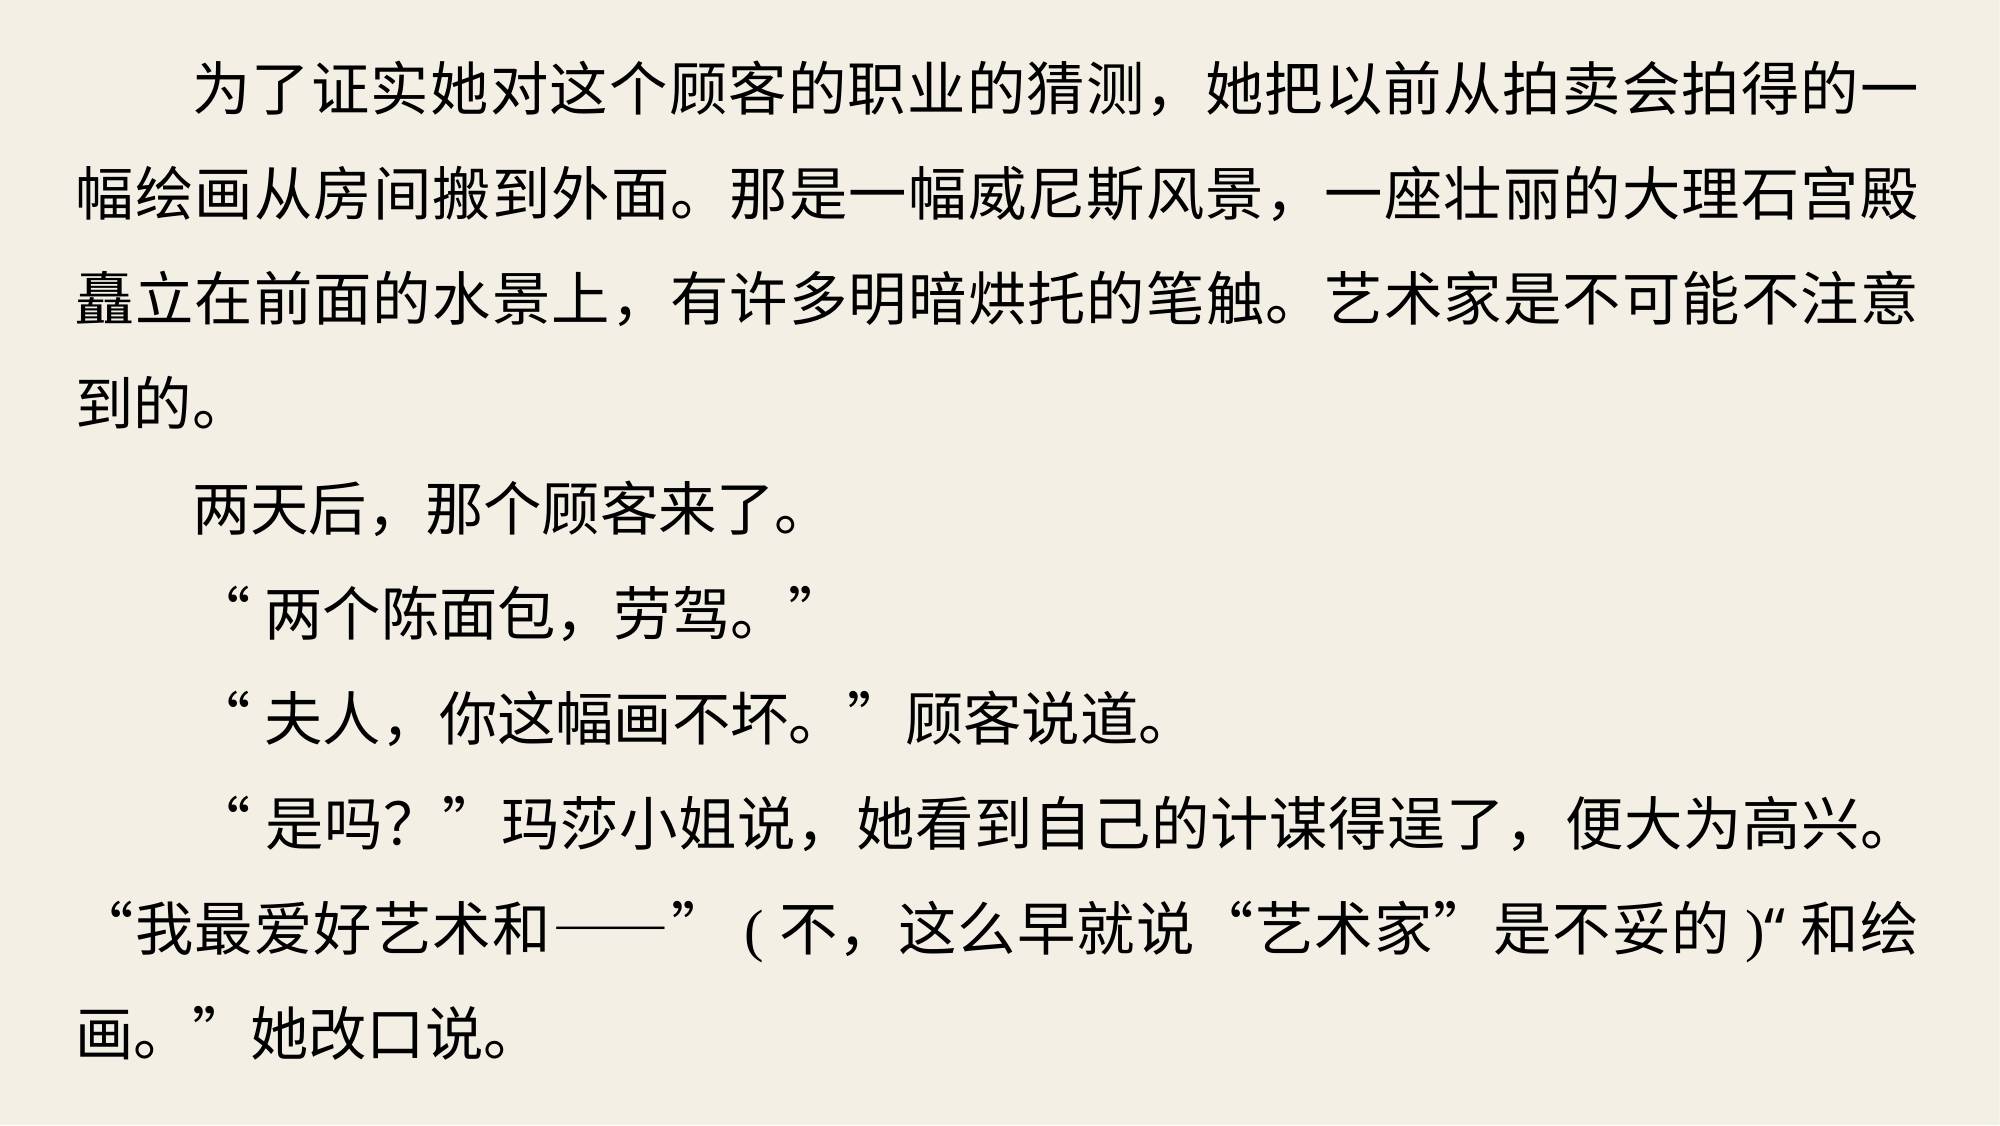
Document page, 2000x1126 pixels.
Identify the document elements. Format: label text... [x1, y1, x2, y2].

text_box 为了证实她对这个顾客的职业的猜测，她把以前从拍卖会拍得的一幅绘画从房间搬到外面。那是一幅威尼斯风景，一座壮丽的大理石宫殿矗立在前面的水景上，有许多明暗烘托的笔触。艺术家是不可能不注意到的。 两天后，那个顾客来了。 “两个陈面包，劳驾。” “夫人，你这幅画不坏。”顾客说道。 “是吗？”玛莎小姐说，她看到自己的计谋得逞了，便大为高兴。“我最爱好艺术和——”(不，这么早就说“艺术家”是不妥的)“和绘画。”她改口说。 [55, 7, 1939, 1077]
